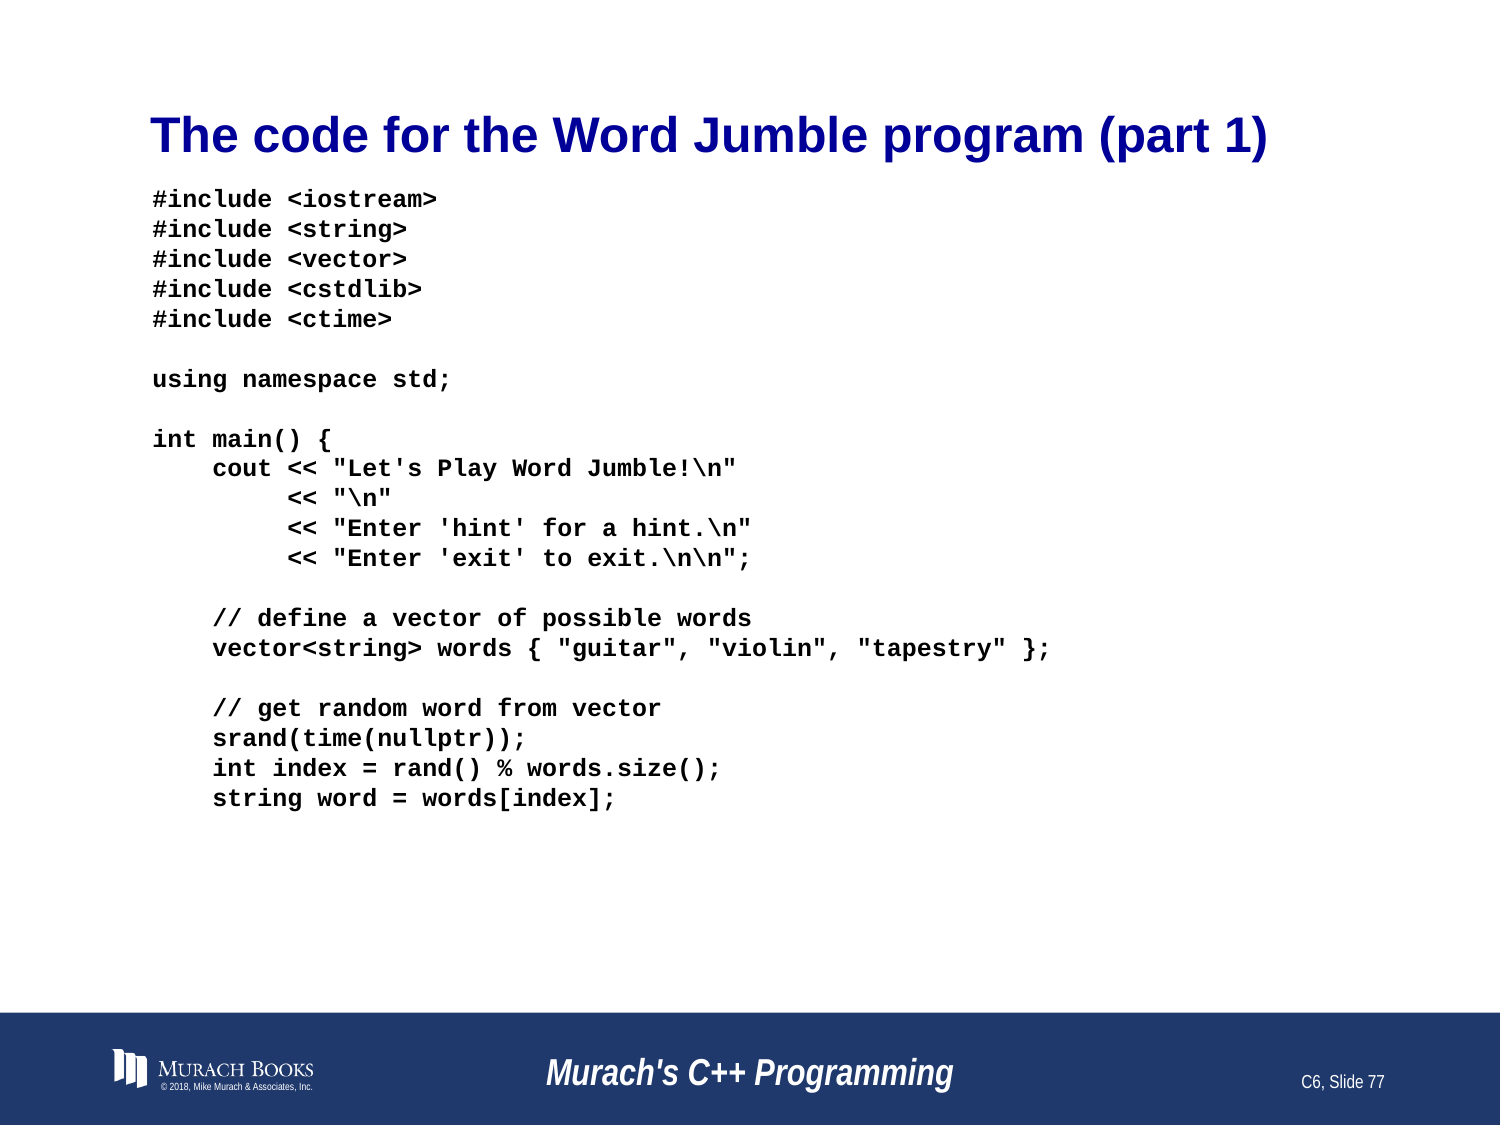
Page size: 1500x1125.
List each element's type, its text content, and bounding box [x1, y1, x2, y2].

list #include <iostream> #include <string> #include <vector> #include <cstdlib> #include <ctime> using namespace std; int main() { cout << "Let's Play Word Jumble!\n" << "\n" << "Enter 'hint' for a hint.\n" << "Enter 'exit' to exit.\n\n"; // define a vector of possible words vector<string> words { "guitar", "violin", "tapestry" }; // get random word from vector srand(time(nullptr)); int index = rand() % words.size(); string word = words[index]; [137, 174, 1350, 975]
slide_number Murach's C++ Programming [463, 1025, 1050, 1100]
footer © 2018, Mike Murach & Associates, Inc. [12, 1025, 463, 1100]
title The code for the Word Jumble program (part 1) [150, 102, 1350, 164]
slide_number C6, Slide 77 [1087, 1025, 1400, 1100]
